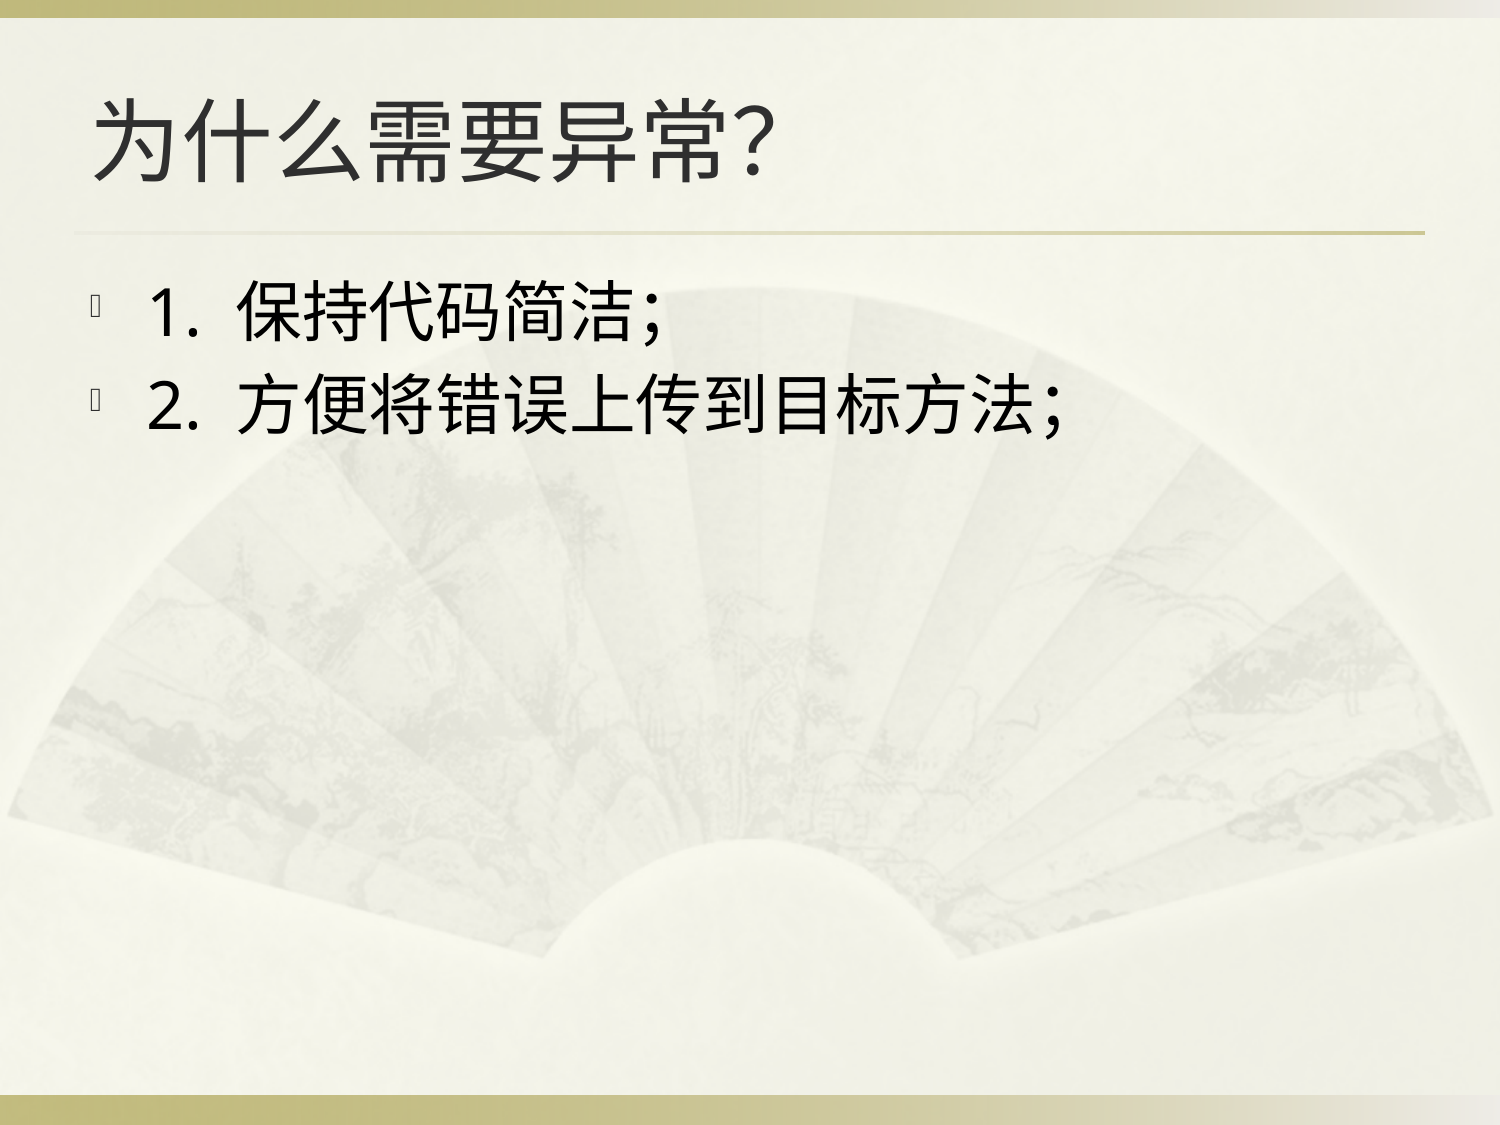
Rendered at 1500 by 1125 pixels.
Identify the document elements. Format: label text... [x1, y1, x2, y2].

title 为什么需要异常？ [75, 45, 1425, 233]
list 1. 保持代码简洁； 2. 方便将错误上传到目标方法； [75, 262, 1425, 1032]
